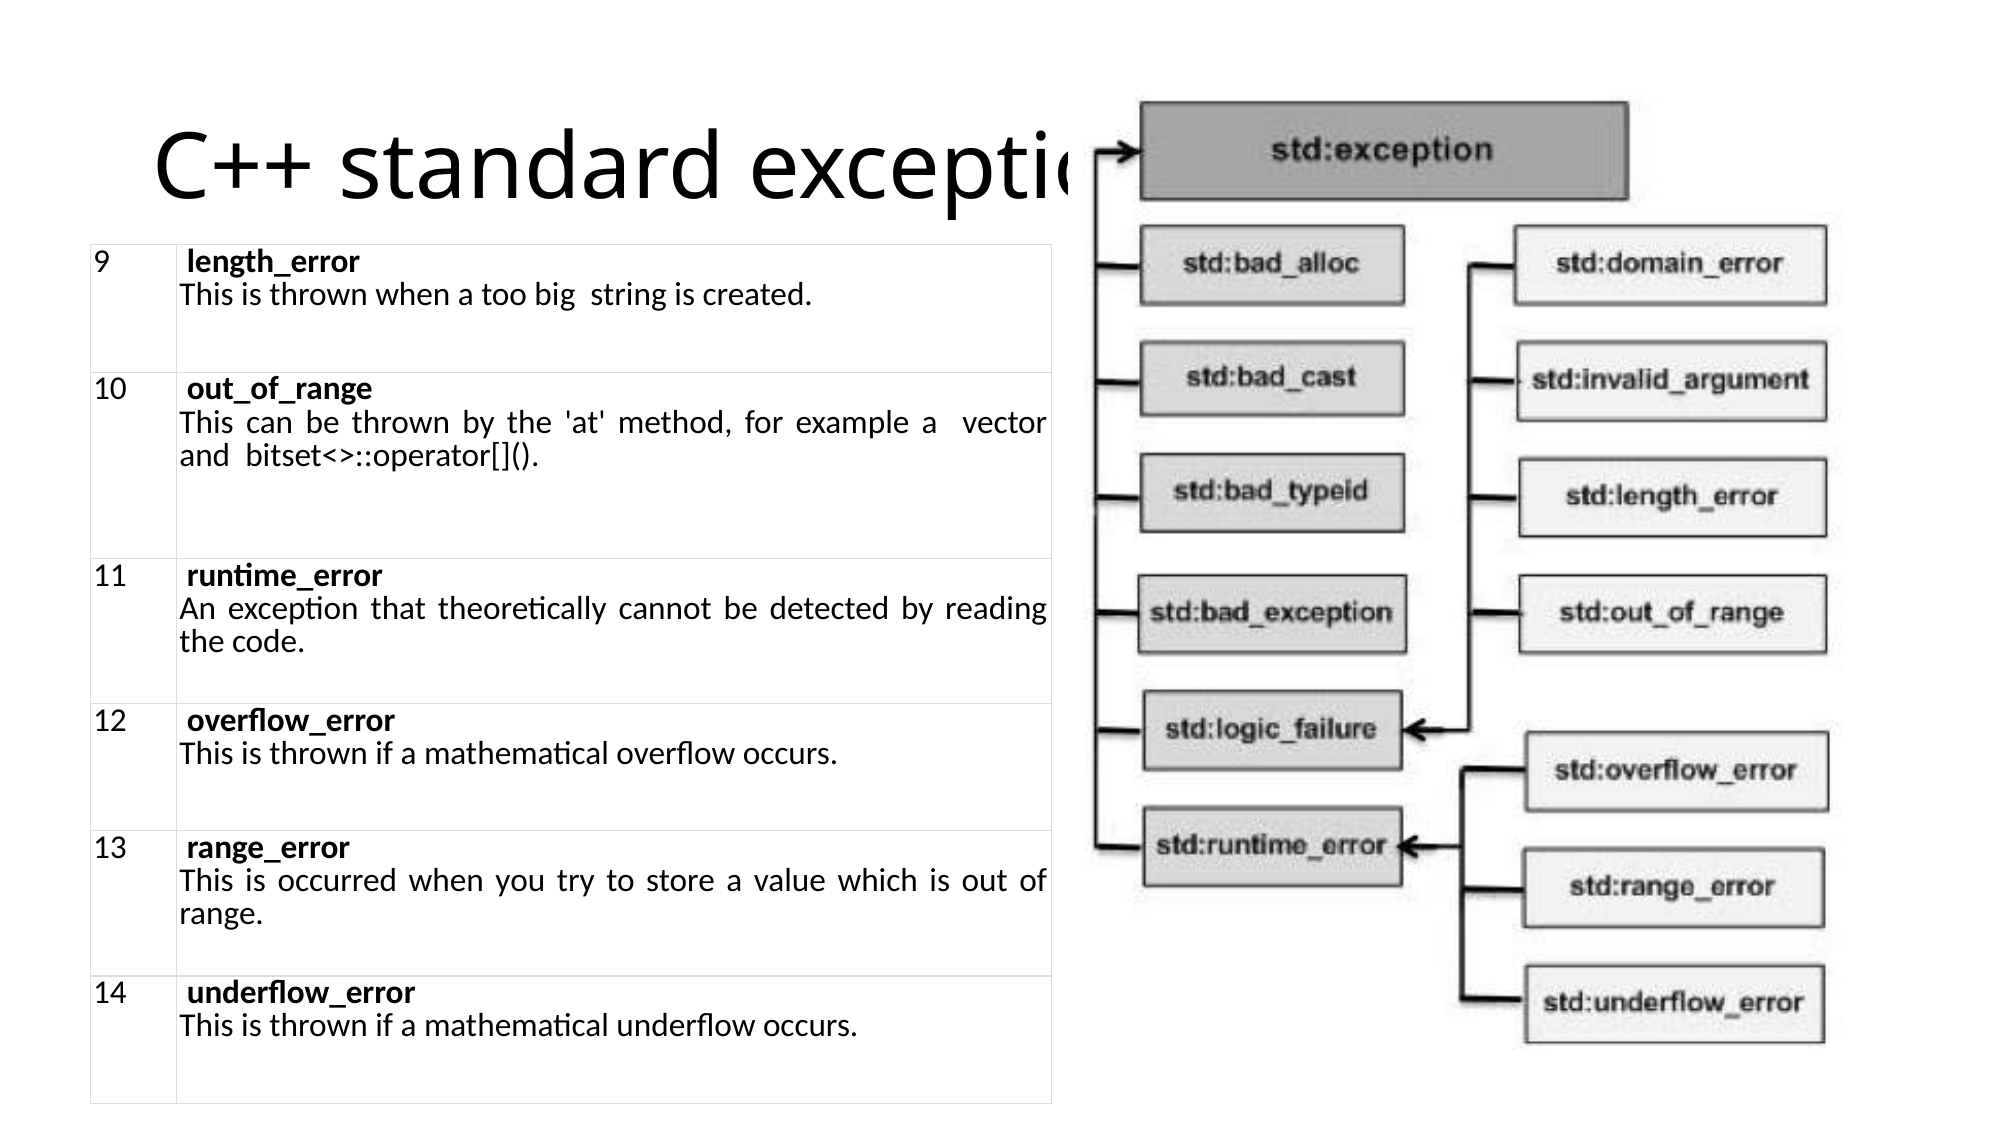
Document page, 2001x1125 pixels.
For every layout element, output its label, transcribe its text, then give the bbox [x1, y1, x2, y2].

table_header length_error This is thrown when a too big string is created. [177, 245, 1051, 372]
table_cell underflow_error This is thrown if a mathematical underflow occurs. [177, 977, 1051, 1103]
picture [1068, 79, 1863, 1081]
table_cell overflow_error This is thrown if a mathematical overflow occurs. [177, 704, 1051, 830]
table_cell range_error This is occurred when you try to store a value which is out of range. [177, 831, 1051, 975]
table_cell out_of_range This can be thrown by the 'at' method, for example a vector and bitset<>::operator[](). [177, 373, 1051, 558]
table_cell 14 [91, 977, 176, 1103]
table_header 9 [91, 245, 176, 372]
table_cell 13 [91, 831, 176, 975]
table_cell 11 [91, 559, 176, 703]
table_cell 12 [91, 704, 176, 830]
table_cell 10 [91, 373, 176, 558]
title C++ standard exception [137, 59, 1863, 278]
table_cell runtime_error An exception that theoretically cannot be detected by reading the code. [177, 559, 1051, 703]
